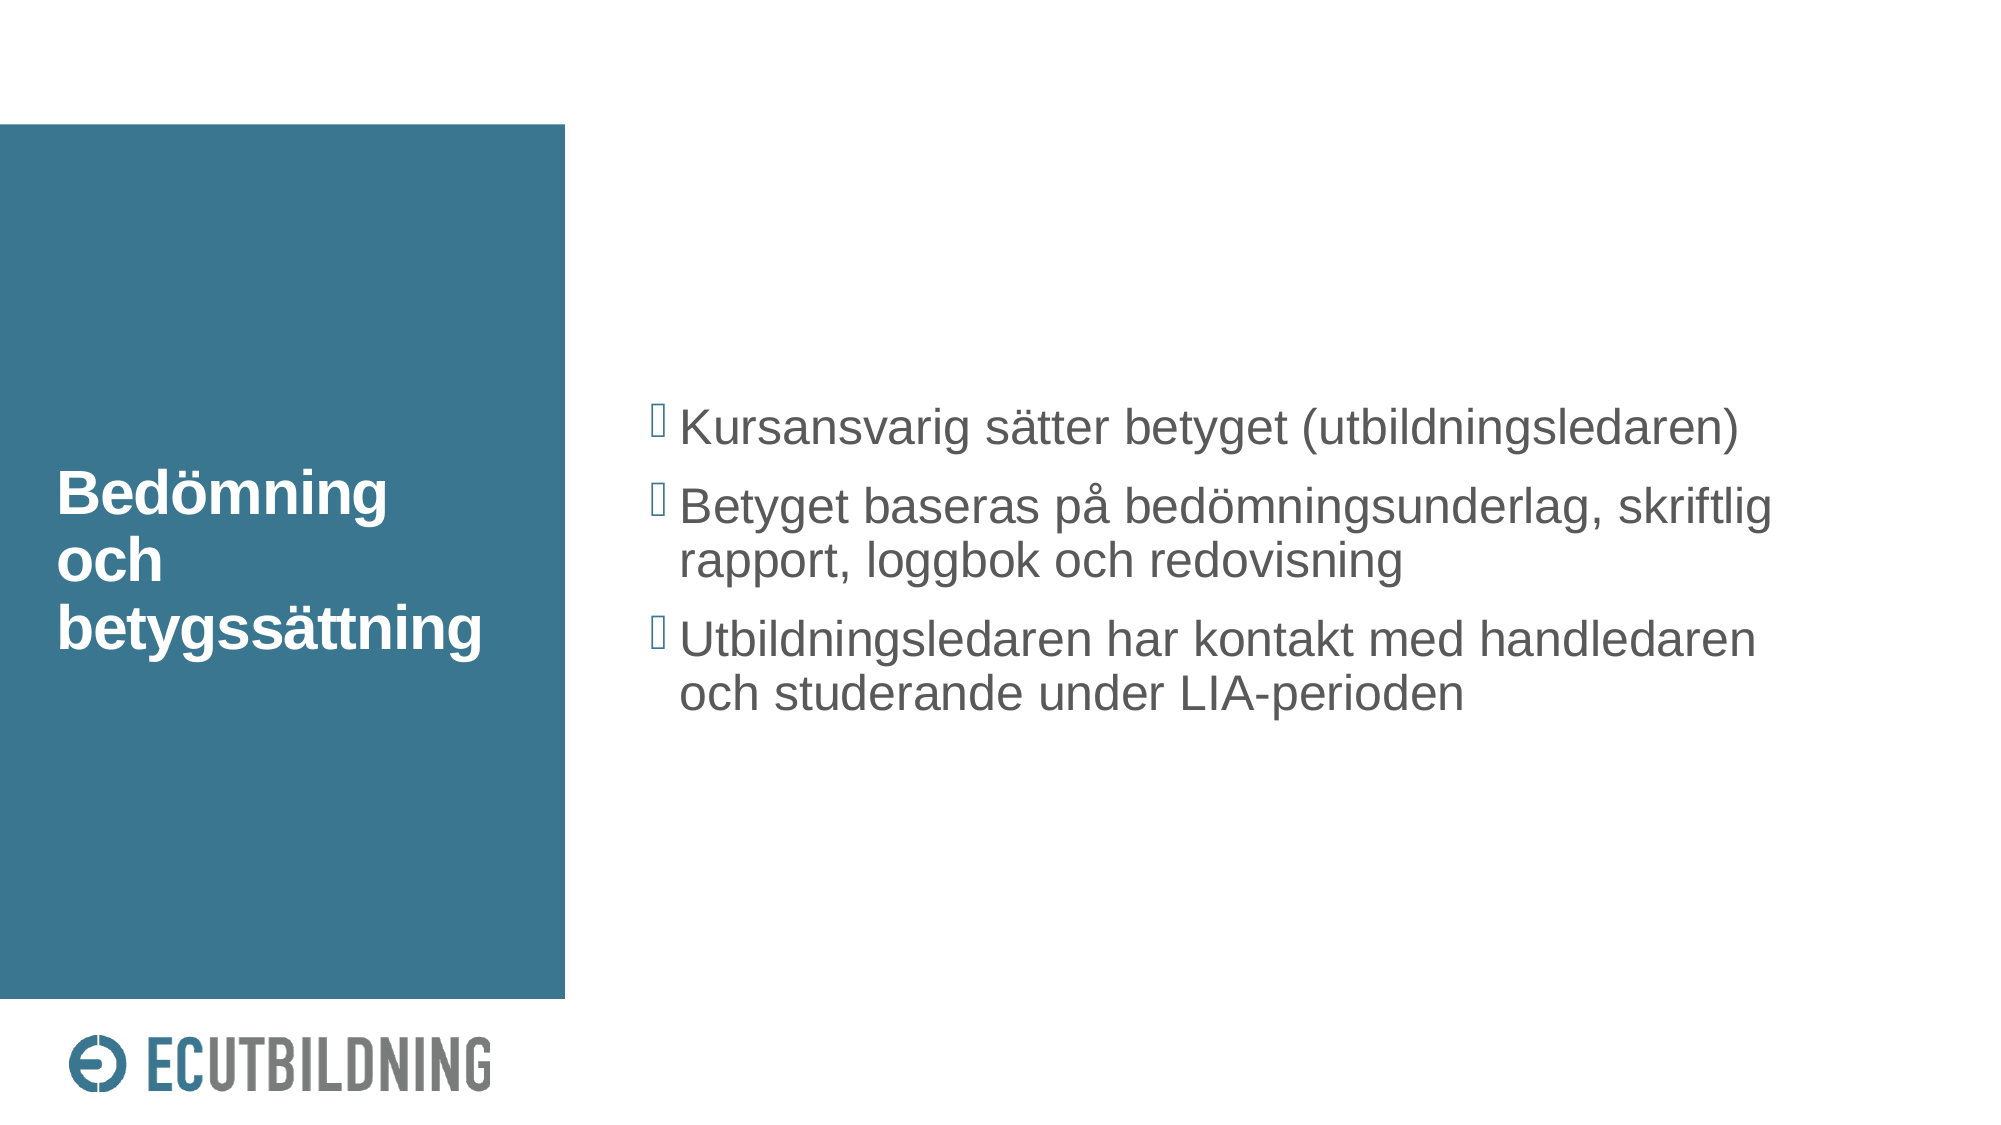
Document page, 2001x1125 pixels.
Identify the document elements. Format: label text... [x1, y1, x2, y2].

picture [69, 1035, 490, 1092]
list Kursansvarig sätter betyget (utbildningsledaren) Betyget baseras på bedömningsunderlag, skriftlig rapport, loggbok och redovisning Utbildningsledaren har kontakt med handledaren och studerande under LIA-perioden [634, 141, 1835, 982]
title Bedömning och betygssättning [41, 184, 525, 940]
